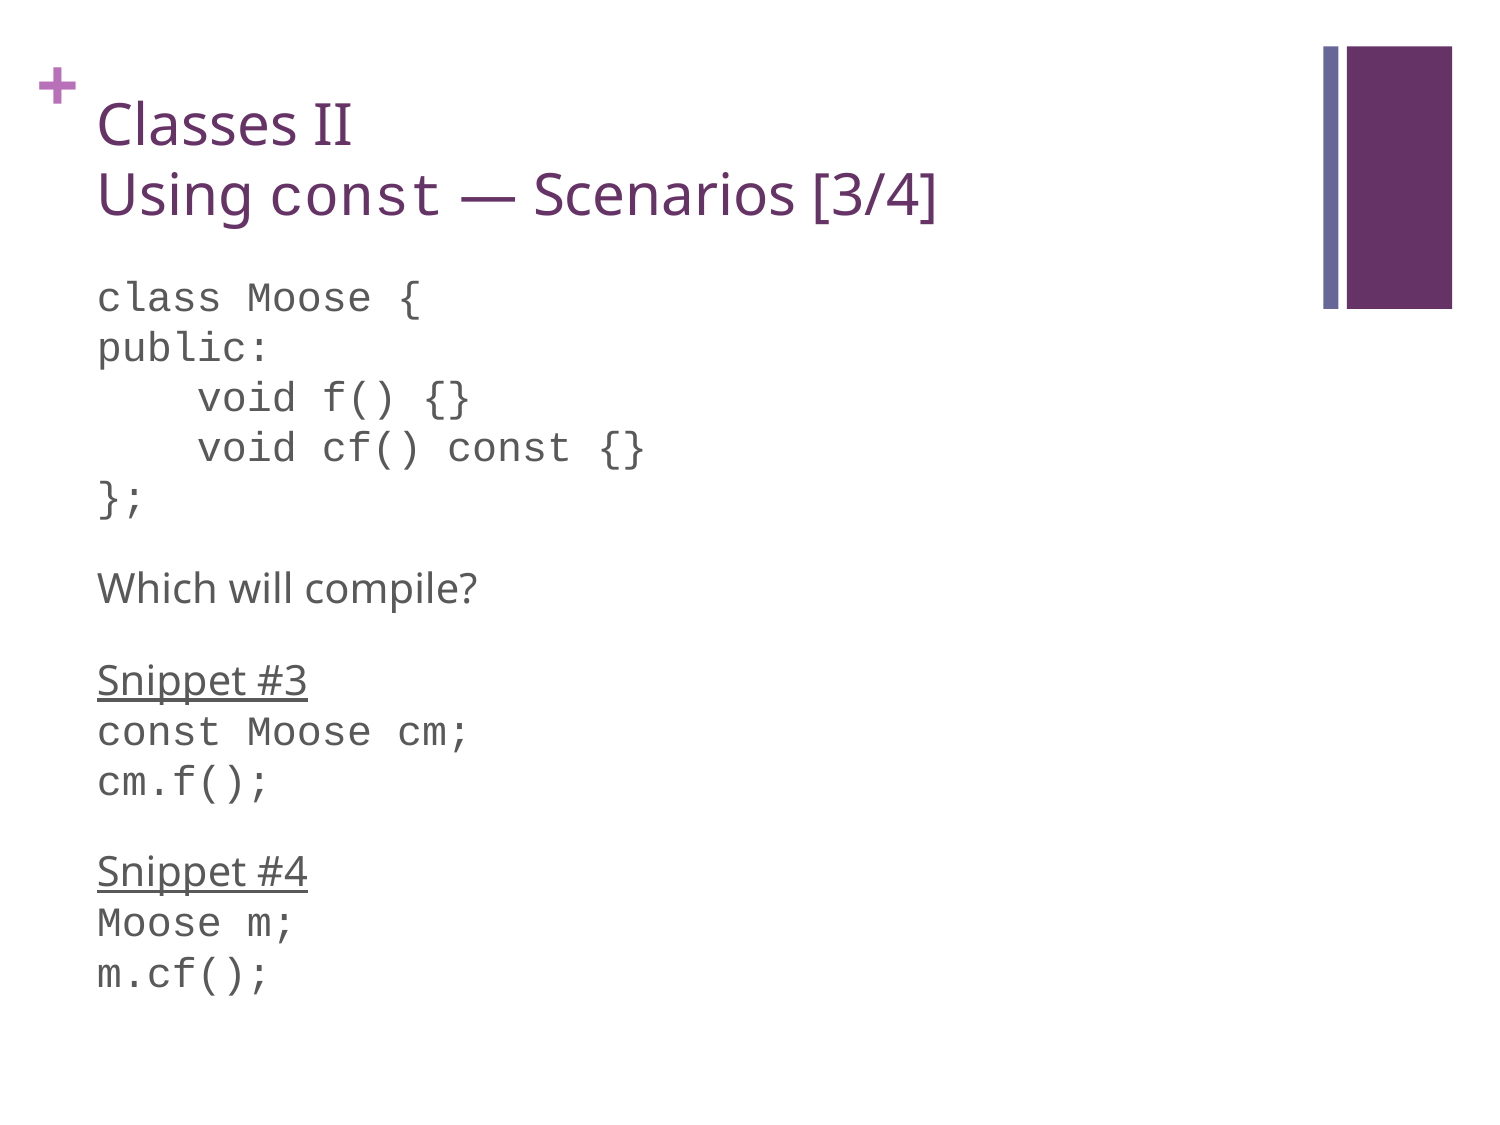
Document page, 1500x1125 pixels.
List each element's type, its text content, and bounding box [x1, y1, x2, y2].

title Classes II Using const — Scenarios [3/4] [81, 79, 1322, 238]
list class Moose { public: void f() {} void cf() const {} }; Which will compile? Snippet #3 const Moose cm; cm.f(); Snippet #4 Moose m; m.cf(); [81, 262, 1322, 1038]
